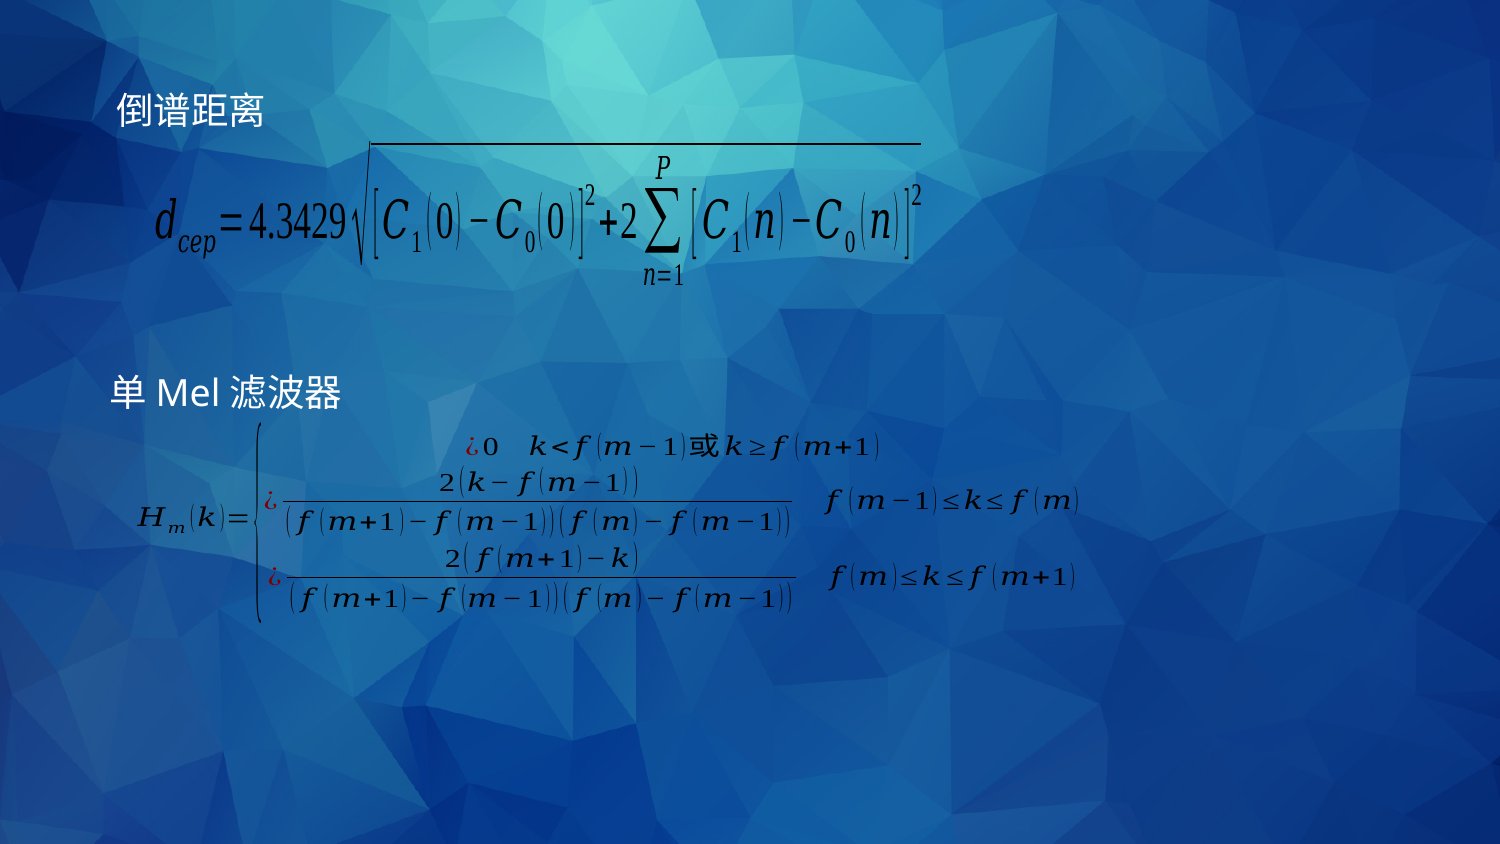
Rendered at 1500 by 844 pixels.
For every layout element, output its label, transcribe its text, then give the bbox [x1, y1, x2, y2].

text_box 单Mel滤波器 [94, 361, 357, 421]
text_box 倒谱距离 [101, 79, 281, 139]
picture [0, 0, 1500, 844]
